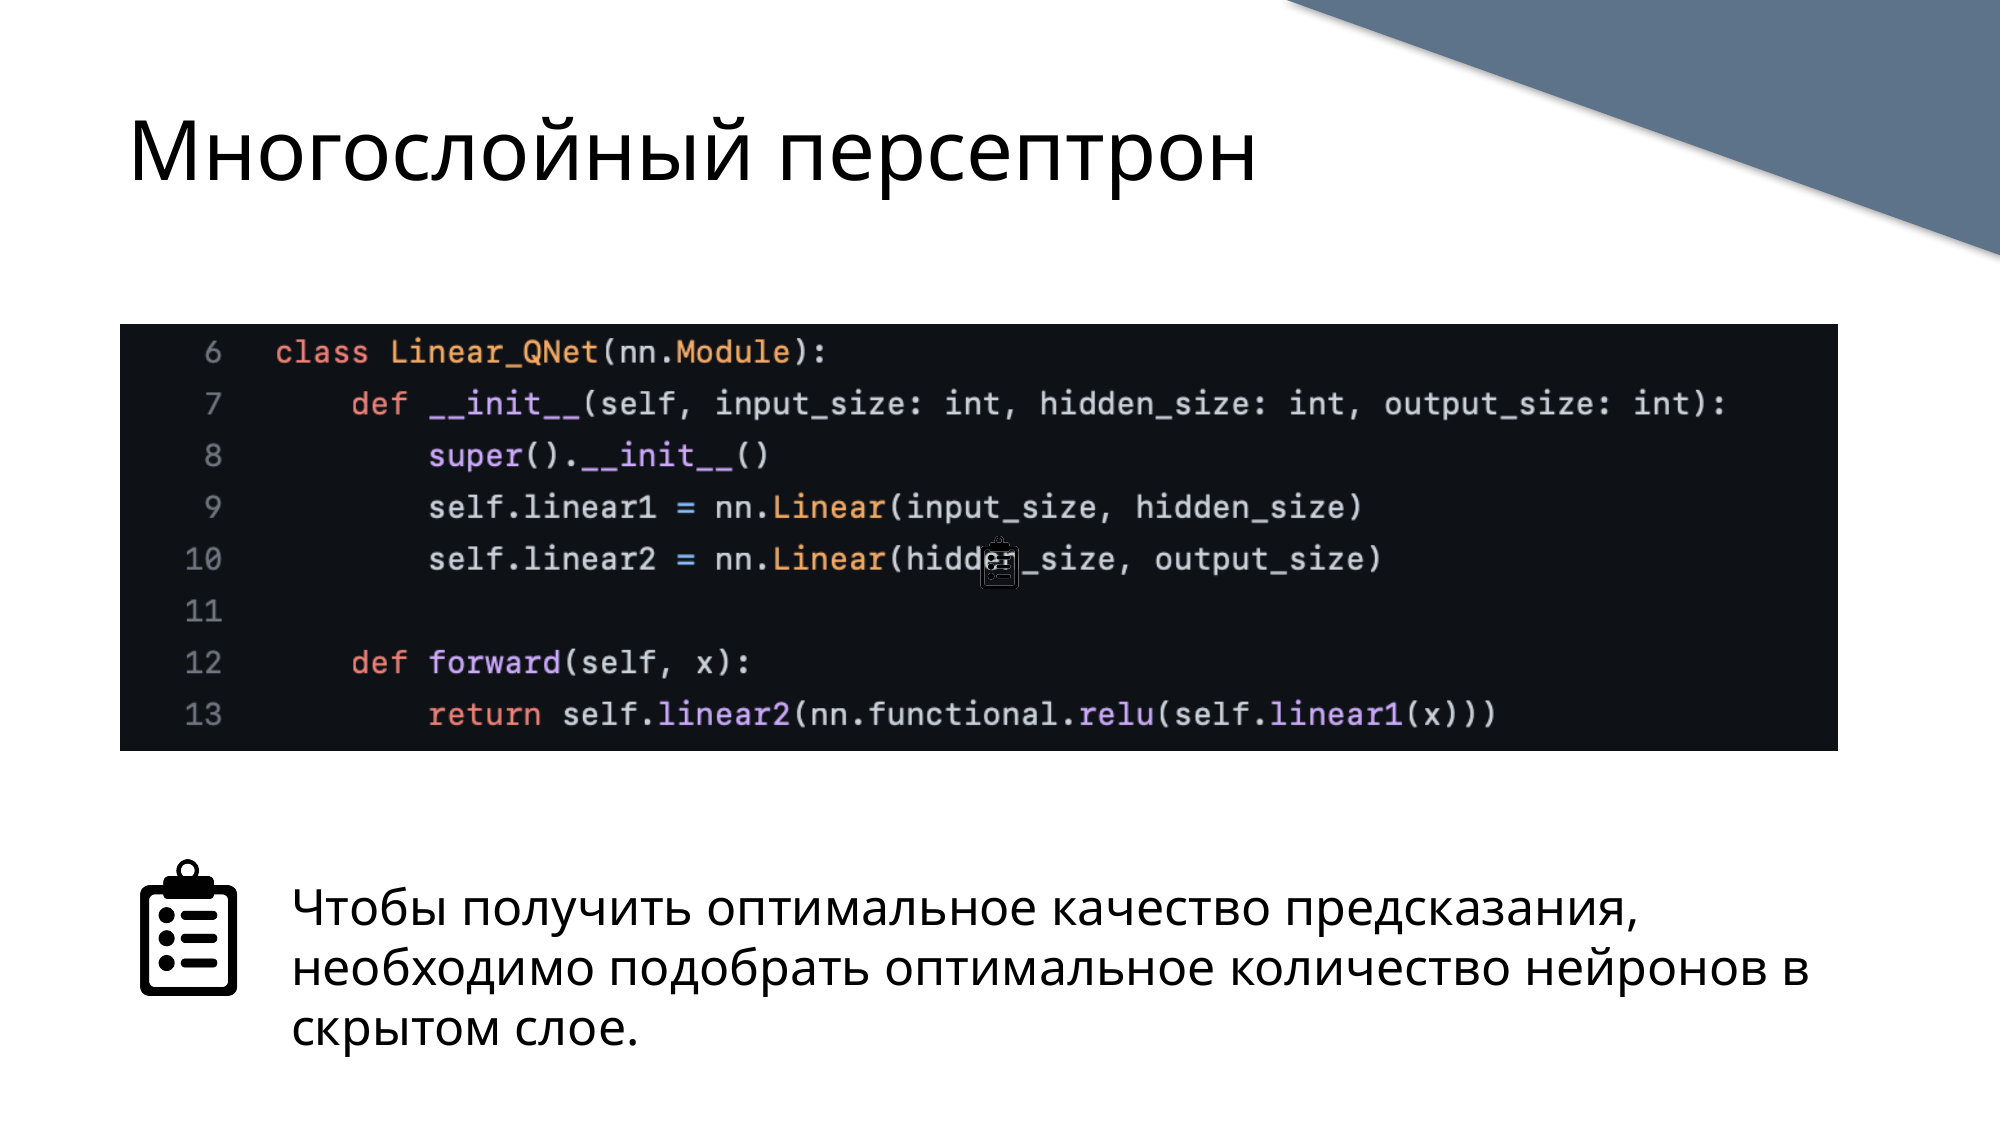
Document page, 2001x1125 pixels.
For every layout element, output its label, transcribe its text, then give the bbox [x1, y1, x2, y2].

picture [120, 859, 257, 996]
text_box [1283, 0, 2000, 257]
picture [120, 324, 1838, 751]
text_box Чтобы получить оптимальное качество предсказания, необходимо подобрать оптимальное количество нейронов в скрытом слое. [276, 867, 1866, 1063]
text_box Многослойный персептрон [112, 38, 1838, 256]
